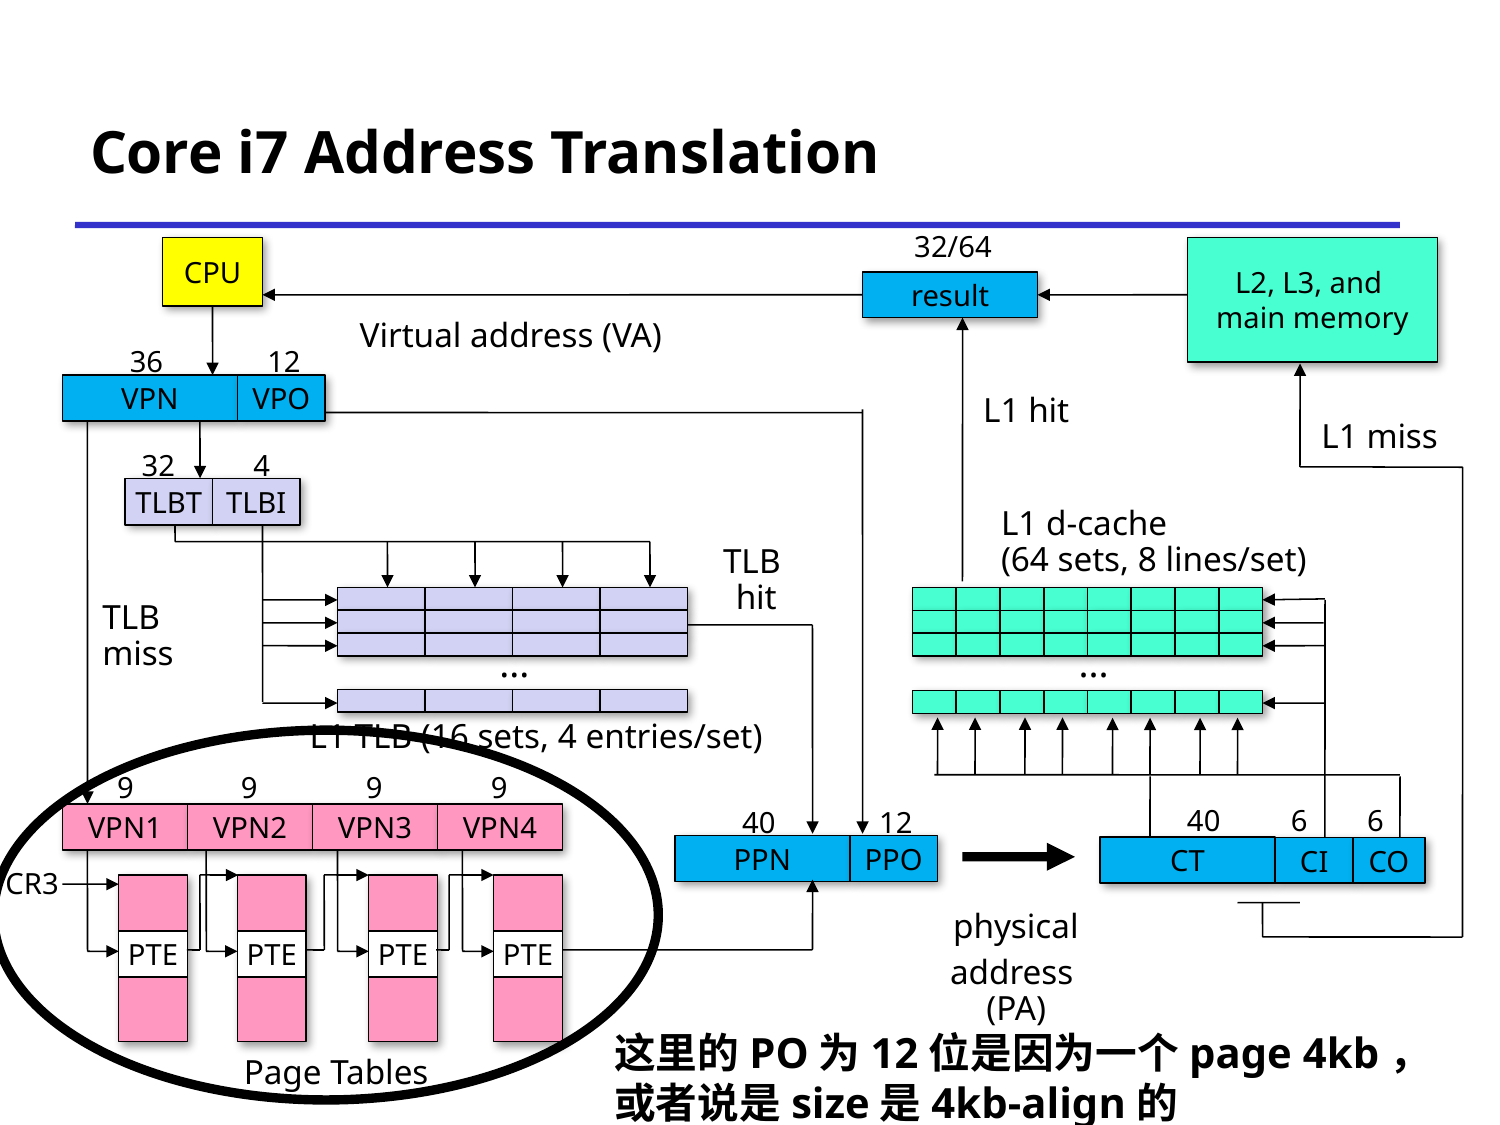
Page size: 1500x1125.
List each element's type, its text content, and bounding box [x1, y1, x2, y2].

text_box [93, 1047, 559, 1100]
text_box Page Tables [228, 1092, 292, 1100]
title Core i7 Address Translation [74, 74, 1401, 223]
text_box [62, 224, 1488, 1039]
text_box [0, 806, 57, 1024]
text_box 这里的PO为12位是因为一个page 4kb， 或者说是size是4kb-align的 [599, 1047, 1446, 1125]
text_box CR3 [0, 862, 7, 876]
text_box Page Tables [360, 1089, 444, 1100]
